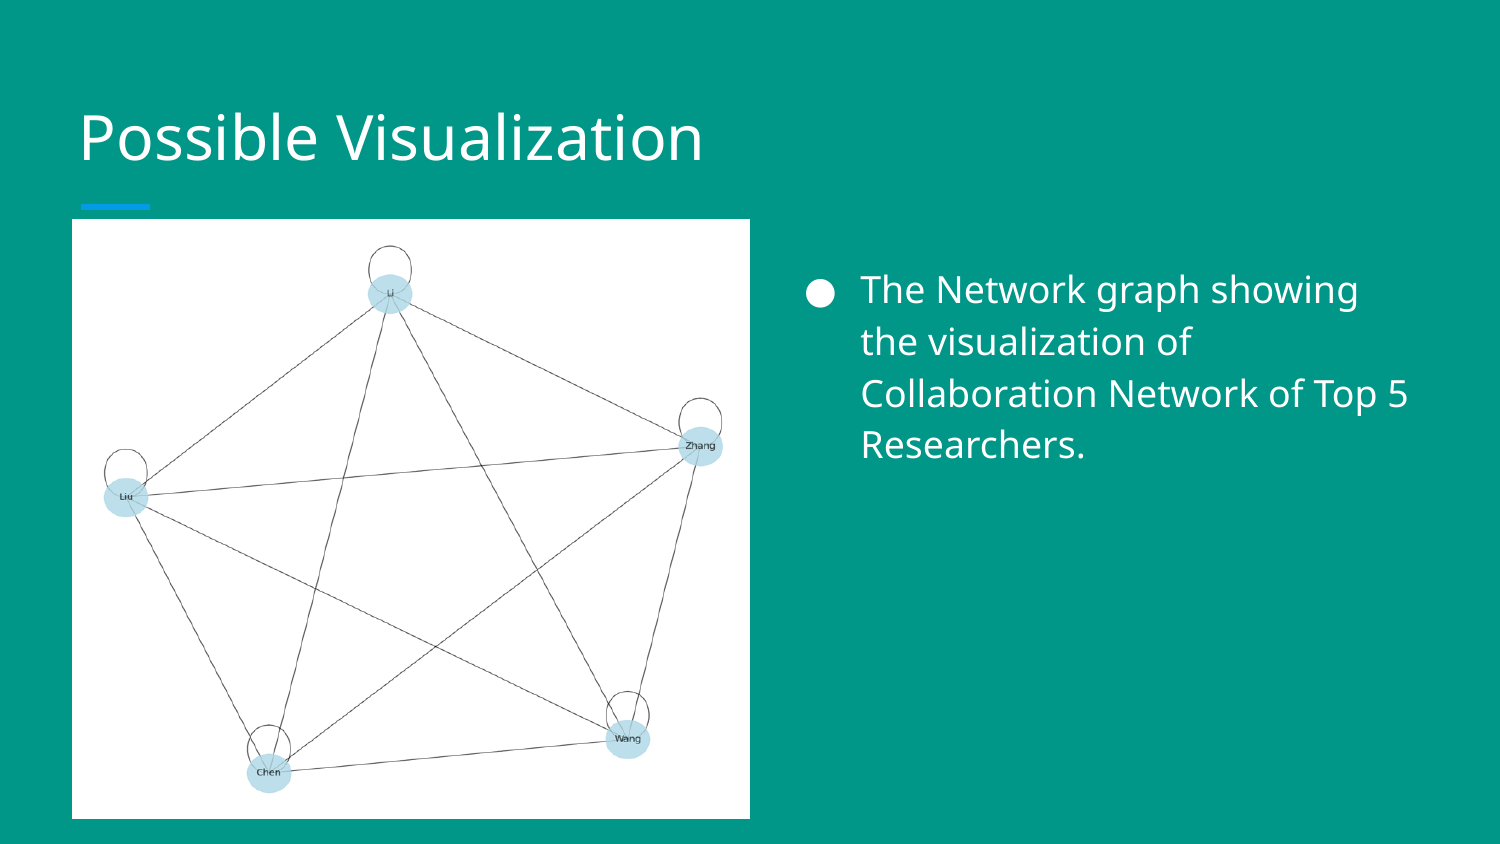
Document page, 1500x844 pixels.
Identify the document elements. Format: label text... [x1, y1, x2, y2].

picture [71, 219, 751, 820]
title Possible Visualization [63, 75, 1437, 188]
list The Network graph showing the visualization of Collaboration Network of Top 5 Researchers. [770, 244, 1437, 750]
